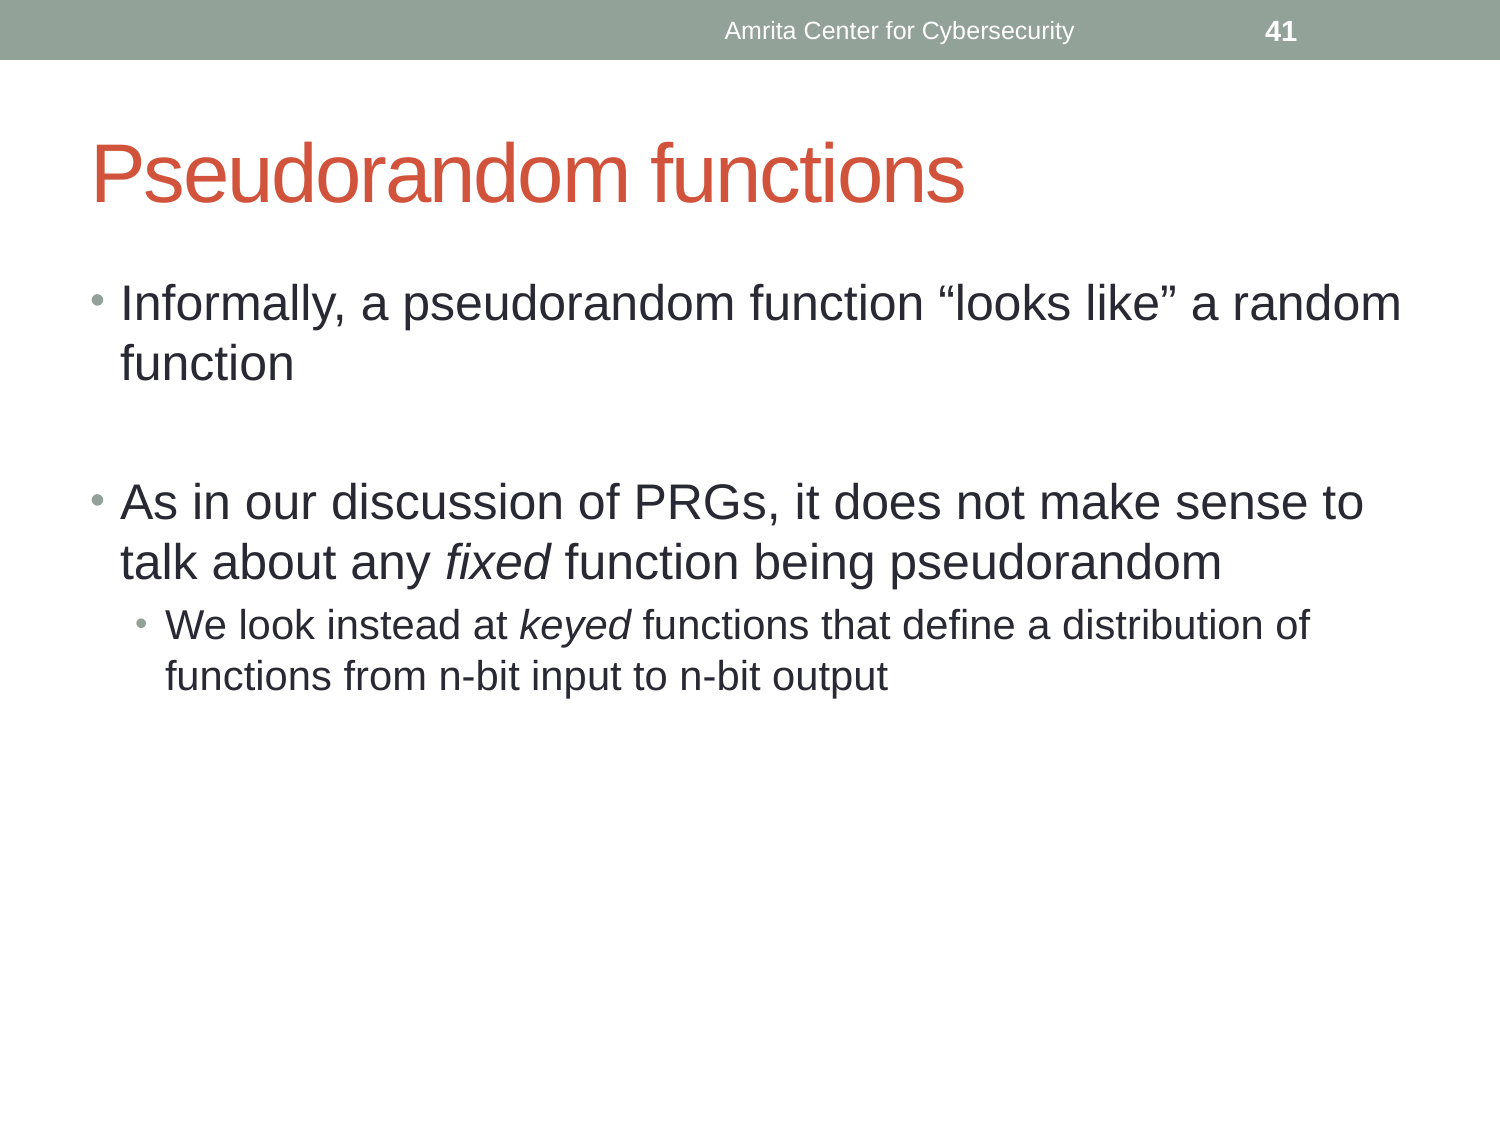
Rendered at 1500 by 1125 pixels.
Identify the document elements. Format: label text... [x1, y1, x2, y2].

footer Amrita Center for Cybersecurity [562, 3, 1238, 57]
slide_number 41 [1250, 3, 1425, 57]
title Pseudorandom functions [75, 87, 1425, 250]
list Informally, a pseudorandom function “looks like” a random function As in our discussion of PRGs, it does not make sense to talk about any fixed function being pseudorandom We look instead at keyed functions that define a distribution of functions from n-bit input to n-bit output [75, 262, 1425, 1063]
